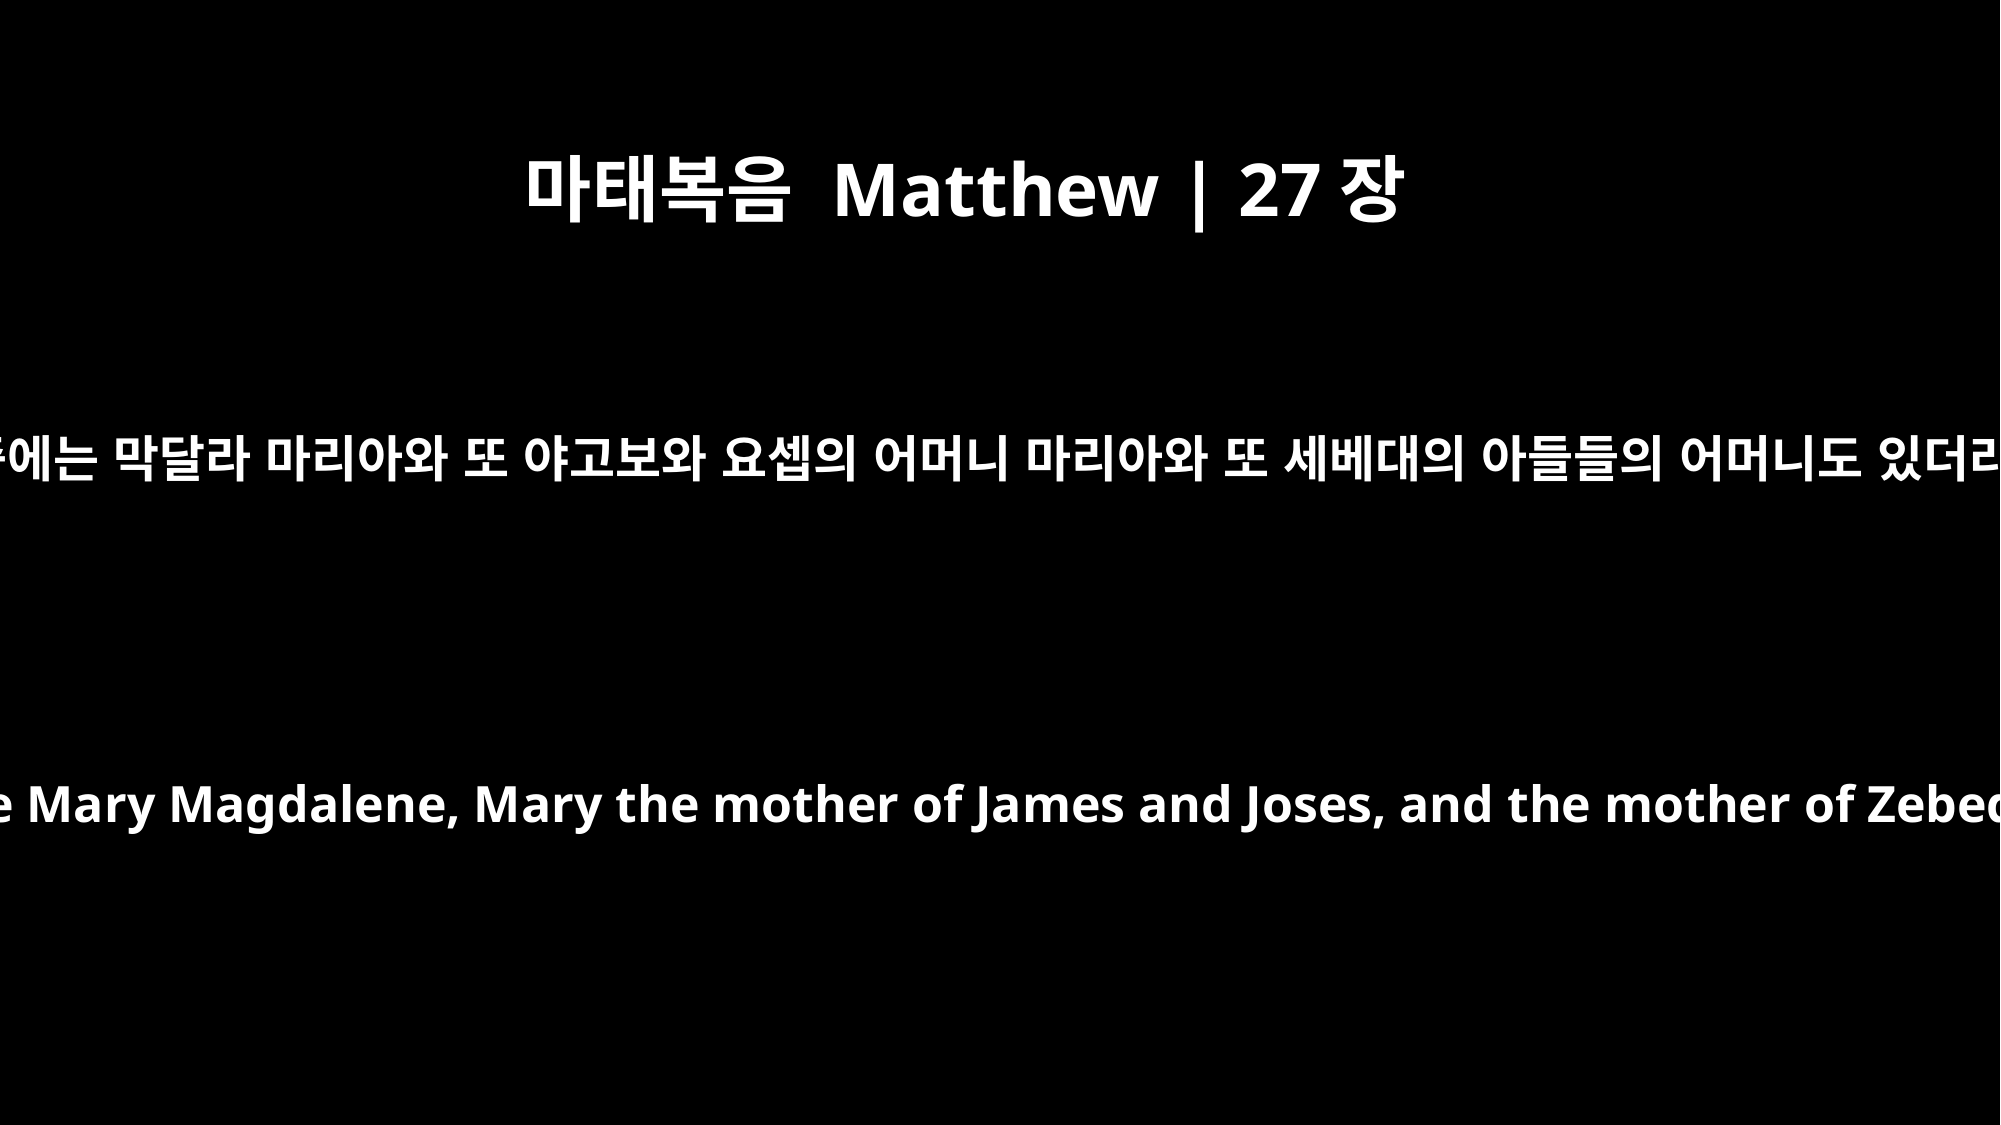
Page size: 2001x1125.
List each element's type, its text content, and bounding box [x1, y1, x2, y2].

text_box 56 그 중에는 막달라 마리아와 또 야고보와 요셉의 어머니 마리아와 또 세베대의 아들들의 어머니도 있더라 [0, 359, 2000, 495]
text_box 마태복음 Matthew | 27장 [510, 136, 1422, 239]
text_box Among them were Mary Magdalene, Mary the mother of James and Joses, and the mother of Zebedee's sons. [0, 764, 2000, 840]
